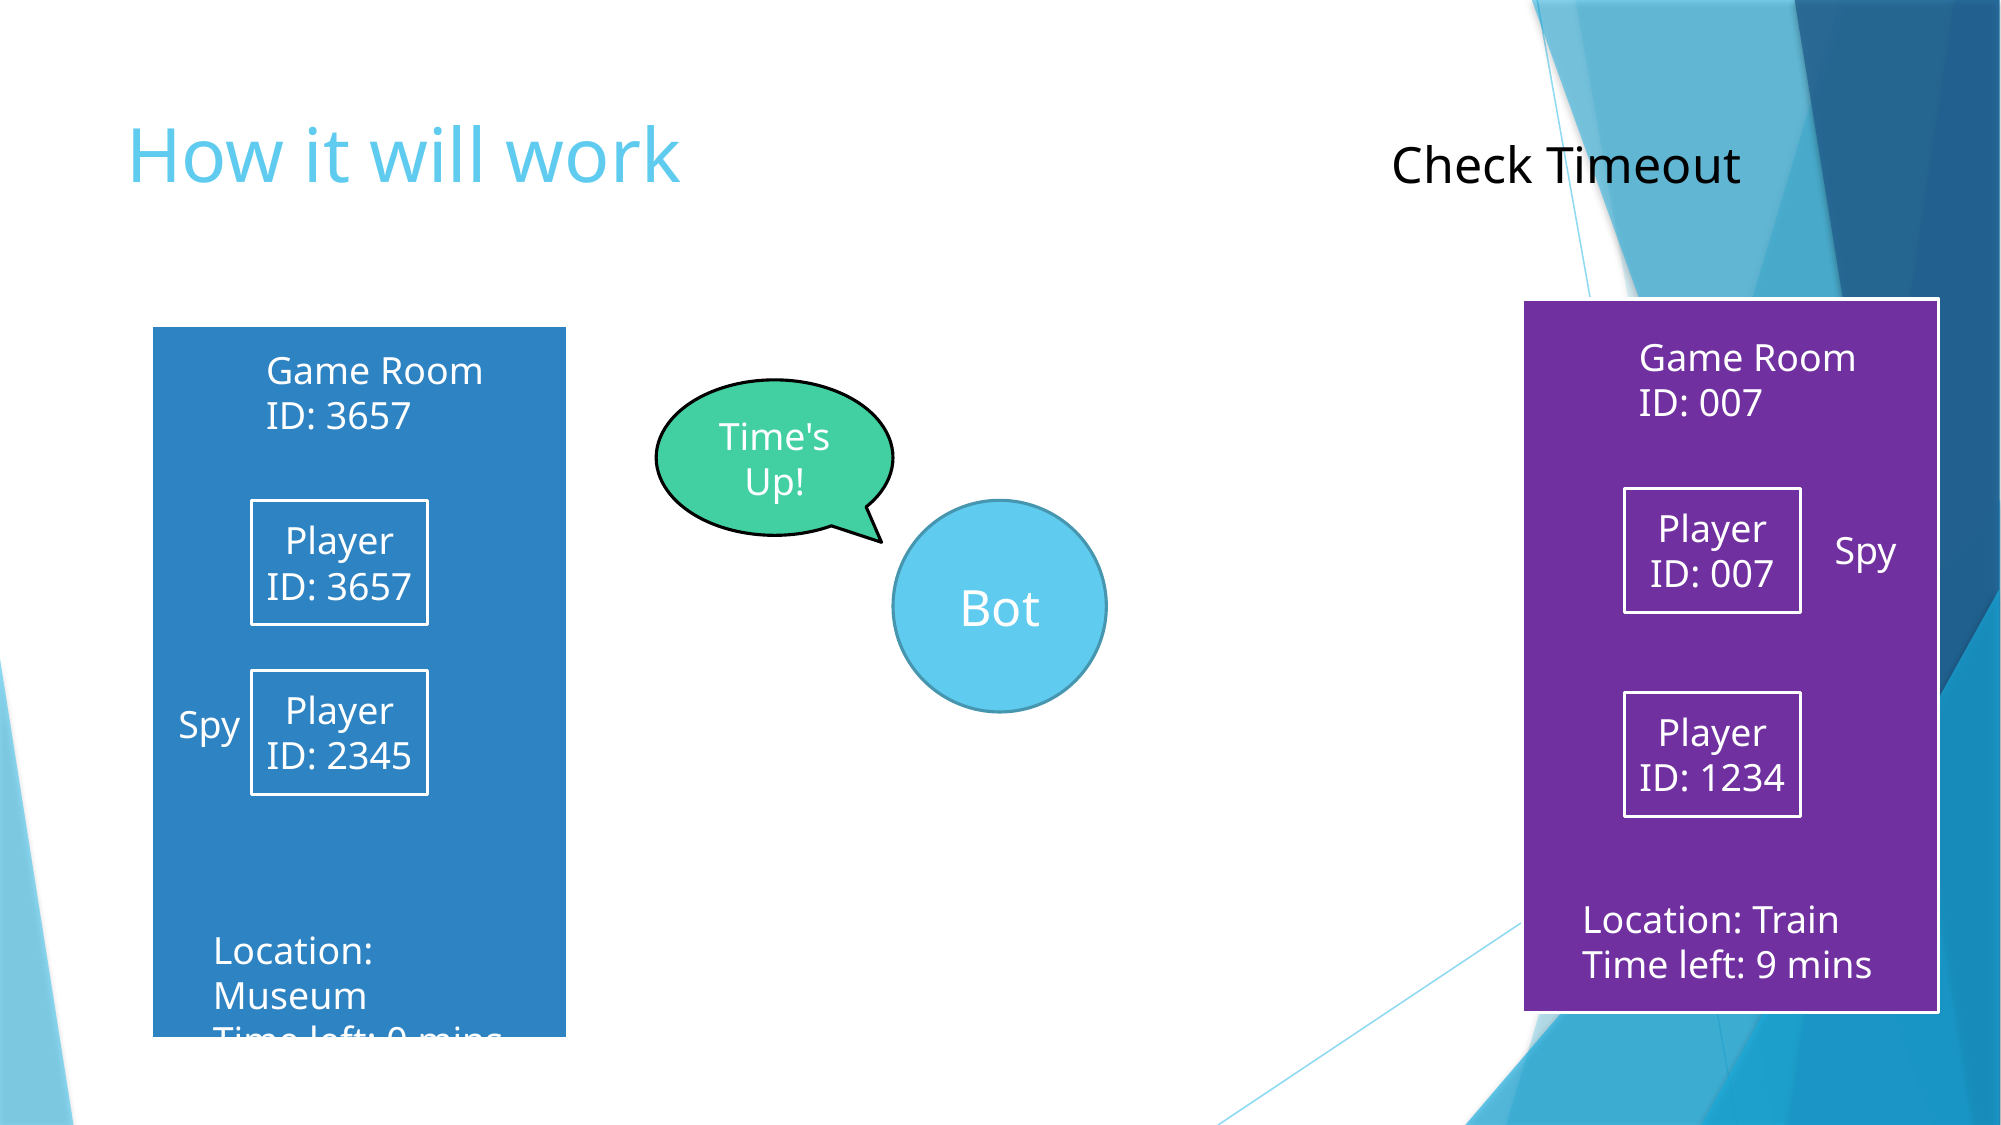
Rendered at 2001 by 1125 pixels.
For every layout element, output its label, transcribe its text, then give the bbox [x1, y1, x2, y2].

text_box Player ID: 1234 [1623, 691, 1802, 818]
text_box [1521, 297, 1940, 1014]
text_box Player ID: 2345 [250, 669, 429, 796]
text_box Player ID: 3657 [250, 499, 429, 626]
text_box [150, 324, 569, 1041]
text_box Time's Up! [654, 378, 895, 544]
text_box Location: Museum Time left: 0 mins [198, 919, 537, 1070]
text_box Check Timeout [1377, 125, 1761, 201]
text_box Game Room ID: 007 [1624, 326, 1896, 432]
text_box Game Room ID: 3657 [251, 340, 522, 445]
text_box Player ID: 007 [1623, 487, 1802, 614]
text_box Bot [891, 498, 1108, 714]
title How it will work [111, 99, 1522, 317]
text_box Spy [1819, 519, 1920, 580]
text_box Spy [163, 693, 264, 754]
text_box Location: Train Time left: 9 mins [1567, 888, 1906, 993]
